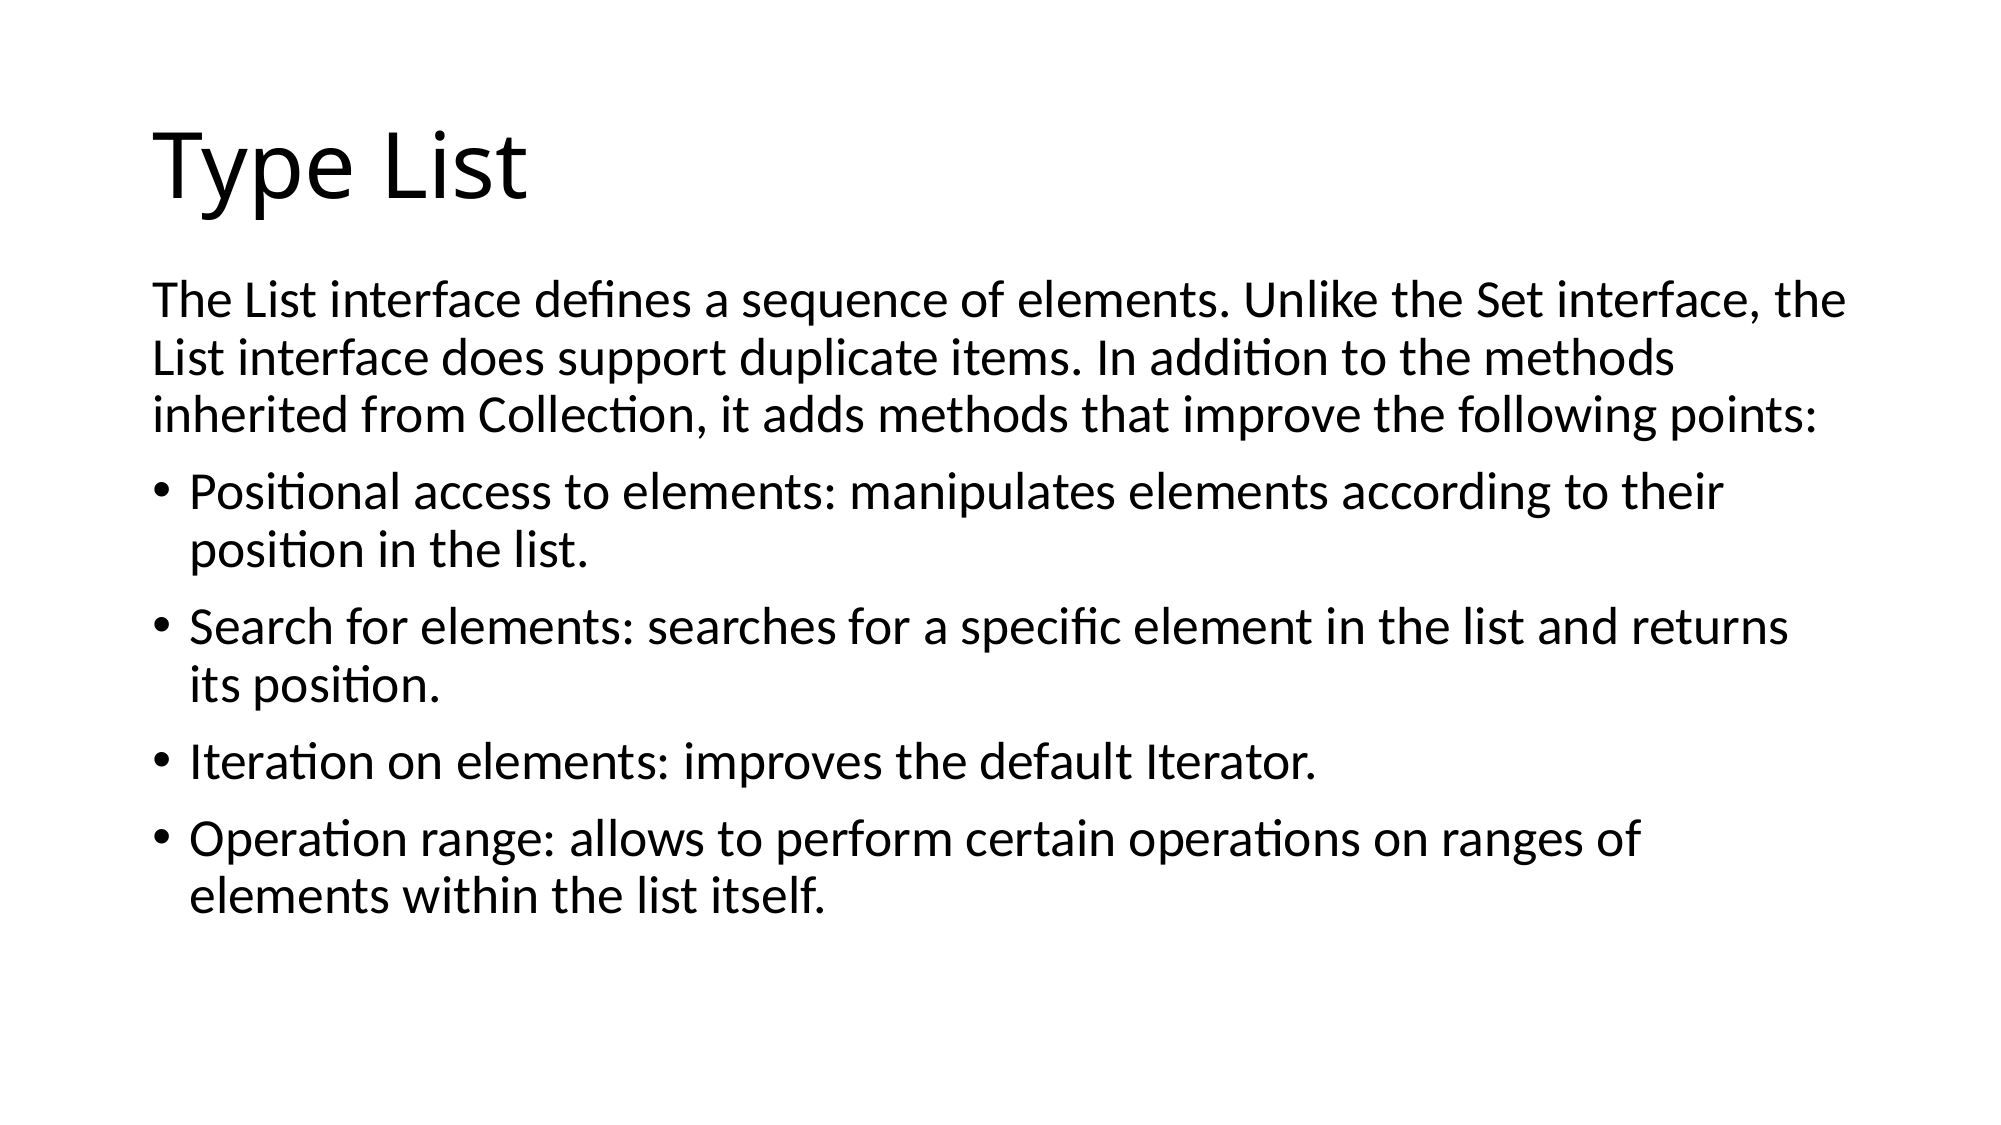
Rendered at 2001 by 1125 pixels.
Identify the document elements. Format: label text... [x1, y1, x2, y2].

list The List interface defines a sequence of elements. Unlike the Set interface, the List interface does support duplicate items. In addition to the methods inherited from Collection, it adds methods that improve the following points: Positional access to elements: manipulates elements according to their position in the list. Search for elements: searches for a specific element in the list and returns its position. Iteration on elements: improves the default Iterator. Operation range: allows to perform certain operations on ranges of elements within the list itself. [137, 263, 1863, 978]
title Type List [137, 59, 1863, 263]
